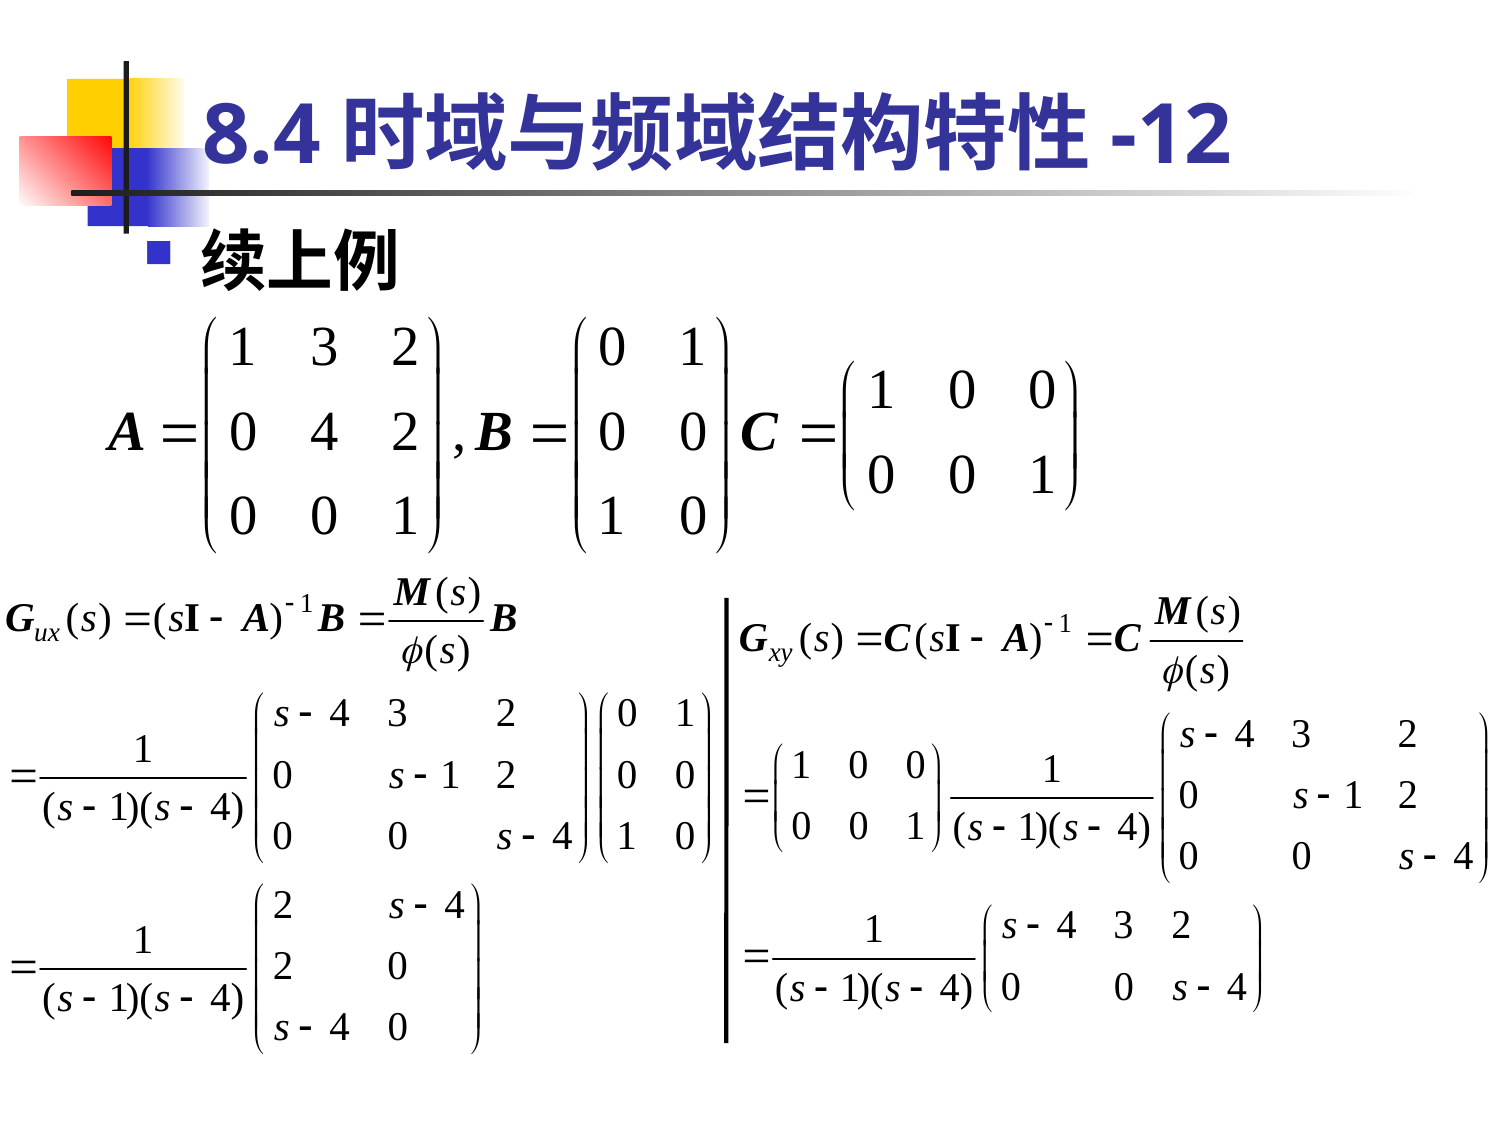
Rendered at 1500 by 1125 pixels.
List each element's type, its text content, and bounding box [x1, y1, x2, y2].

list 续上例 [128, 210, 1470, 589]
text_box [0, 561, 724, 1065]
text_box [732, 585, 1500, 1074]
title 8.4时域与频域结构特性-12 [187, 0, 1467, 188]
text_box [93, 304, 1098, 570]
